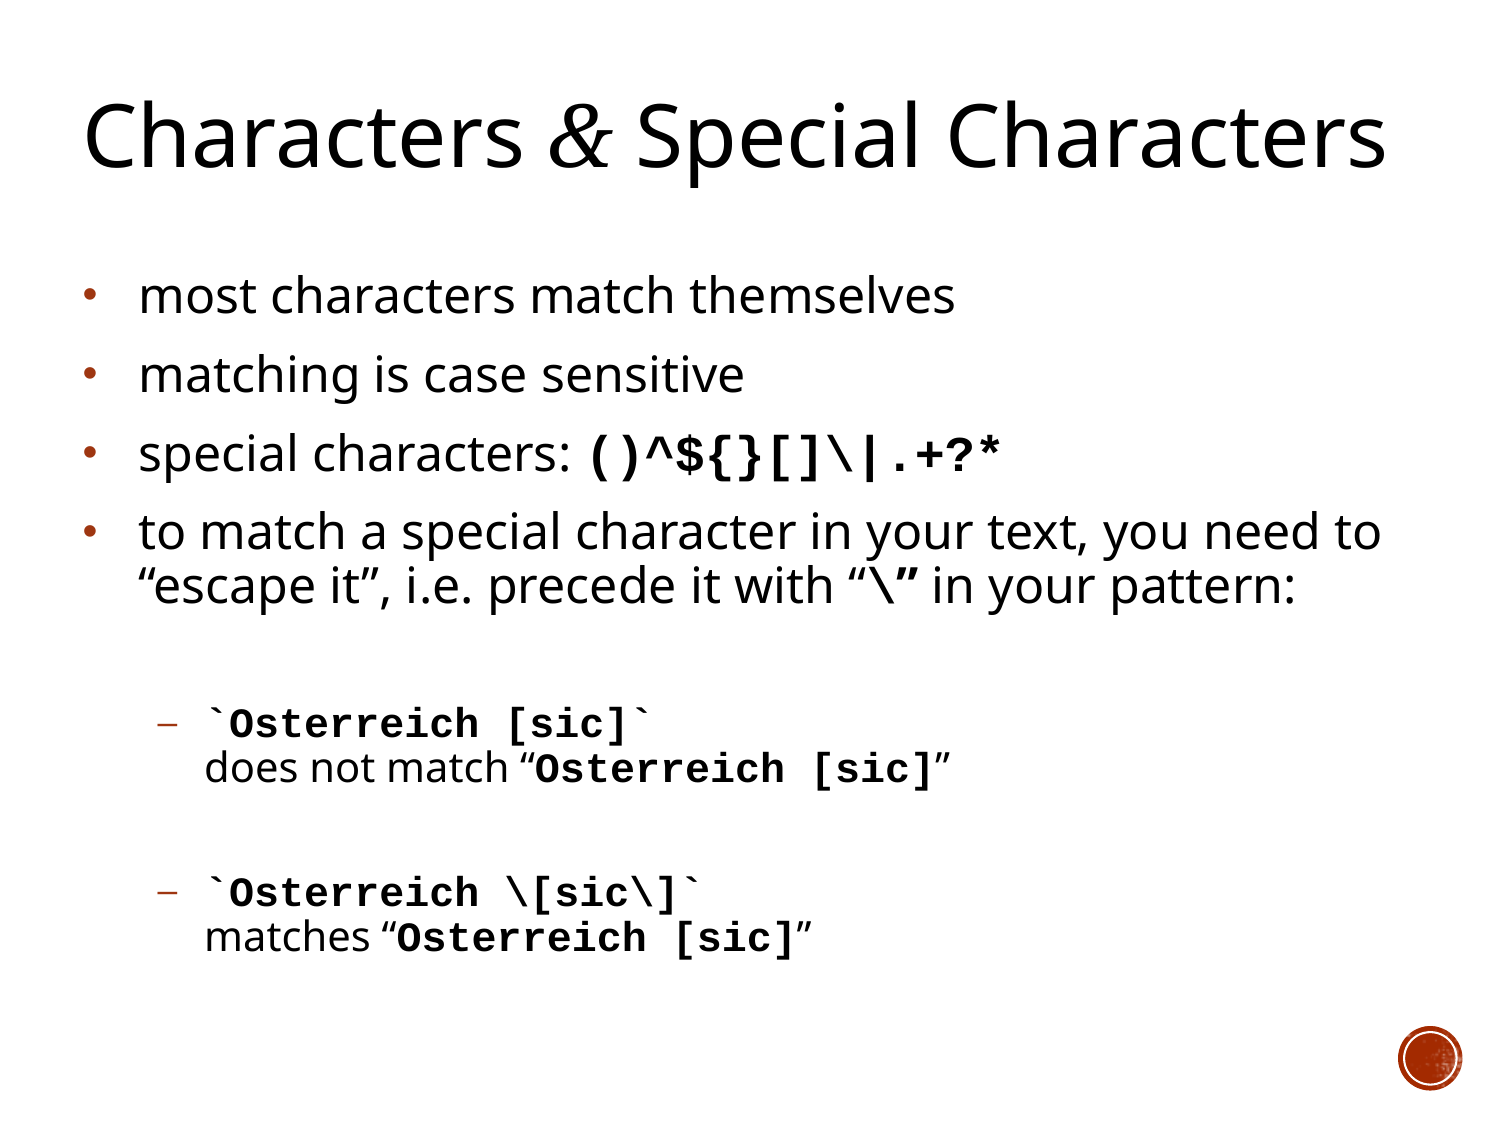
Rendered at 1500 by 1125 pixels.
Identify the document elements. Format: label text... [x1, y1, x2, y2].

list most characters match themselves matching is case sensitive special characters: ()^${}[]\|.+?* to match a special character in your text, you need to “escape it”, i.e. precede it with “\” in your pattern: `Osterreich [sic]` does not match “Osterreich [sic]” `Osterreich \[sic\]` matches “Osterreich [sic]” [74, 261, 1426, 1006]
picture [1398, 1026, 1463, 1091]
title Characters & Special Characters [74, 44, 1426, 234]
